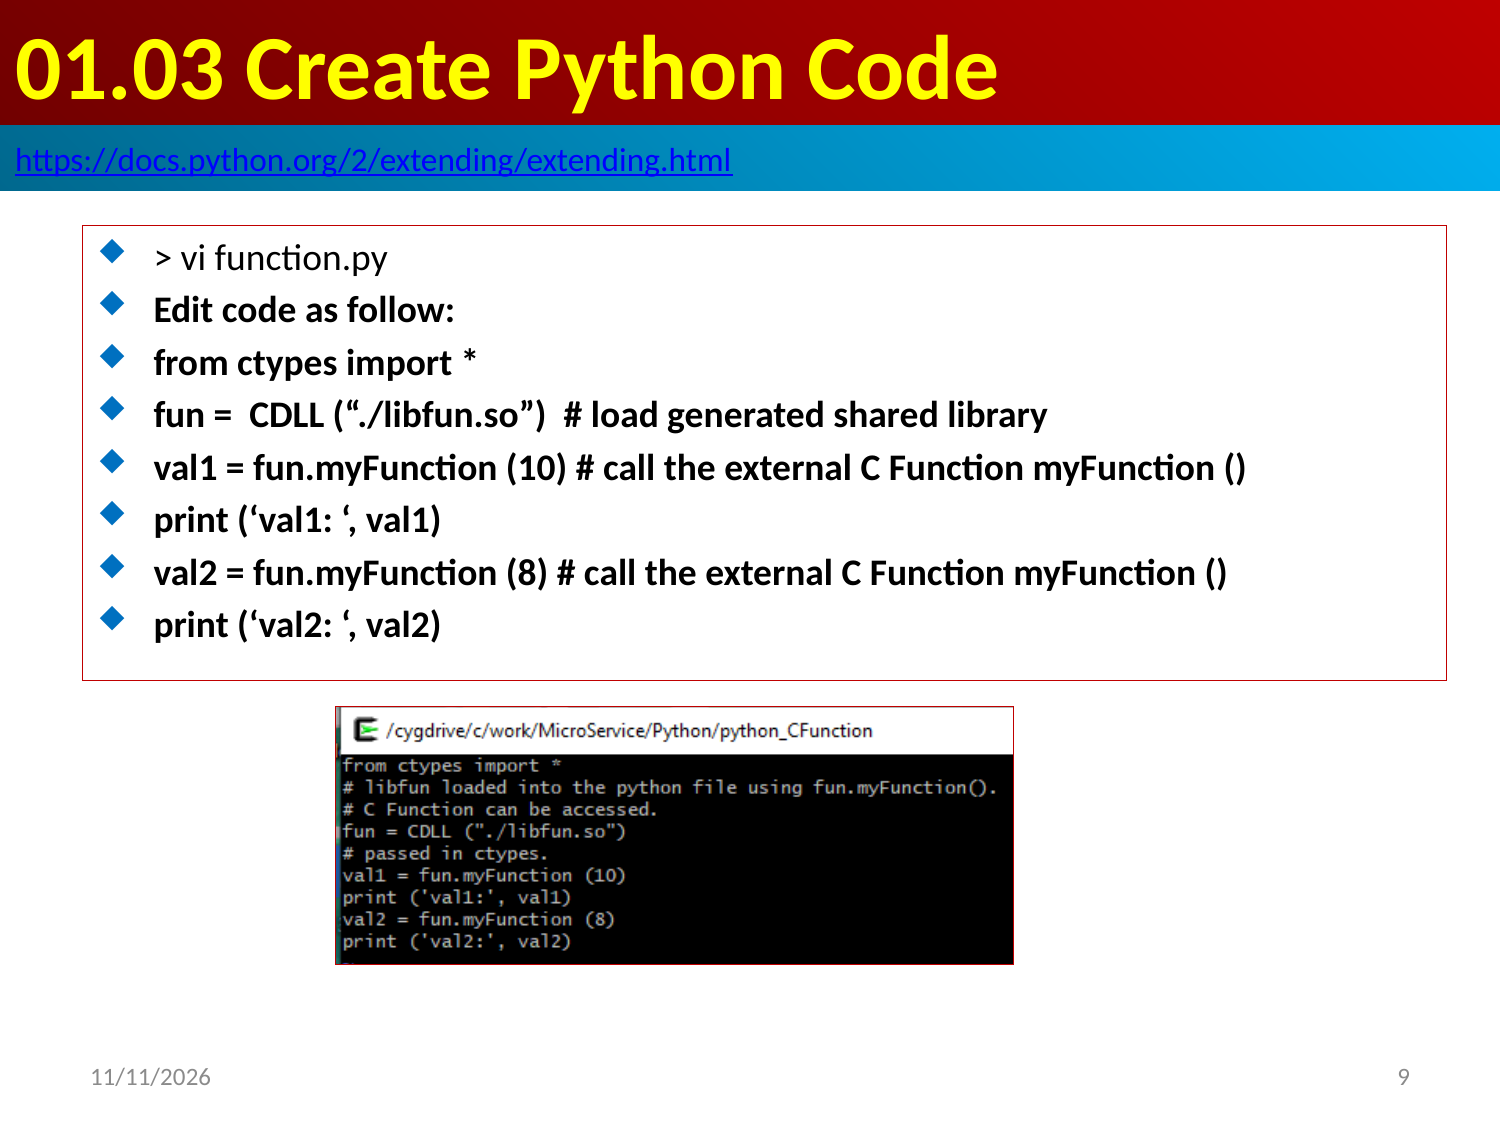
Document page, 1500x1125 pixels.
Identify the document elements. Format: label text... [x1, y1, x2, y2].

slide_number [75, 1042, 425, 1109]
picture [335, 706, 1015, 965]
title 01.03 Create Python Code [0, 0, 1500, 125]
text_box https://docs.python.org/2/extending/extending.html [0, 125, 1500, 191]
subtitle > vi function.py Edit code as follow: from ctypes import * fun = CDLL (“./libfun.so”) # load generated shared library val1 = fun.myFunction (10) # call the external C Function myFunction () print (‘val1: ‘, val1) val2 = fun.myFunction (8) # call the external C Function myFunction () print (‘val2: ‘, val2) [82, 225, 1447, 681]
slide_number 9 [1074, 1042, 1425, 1109]
